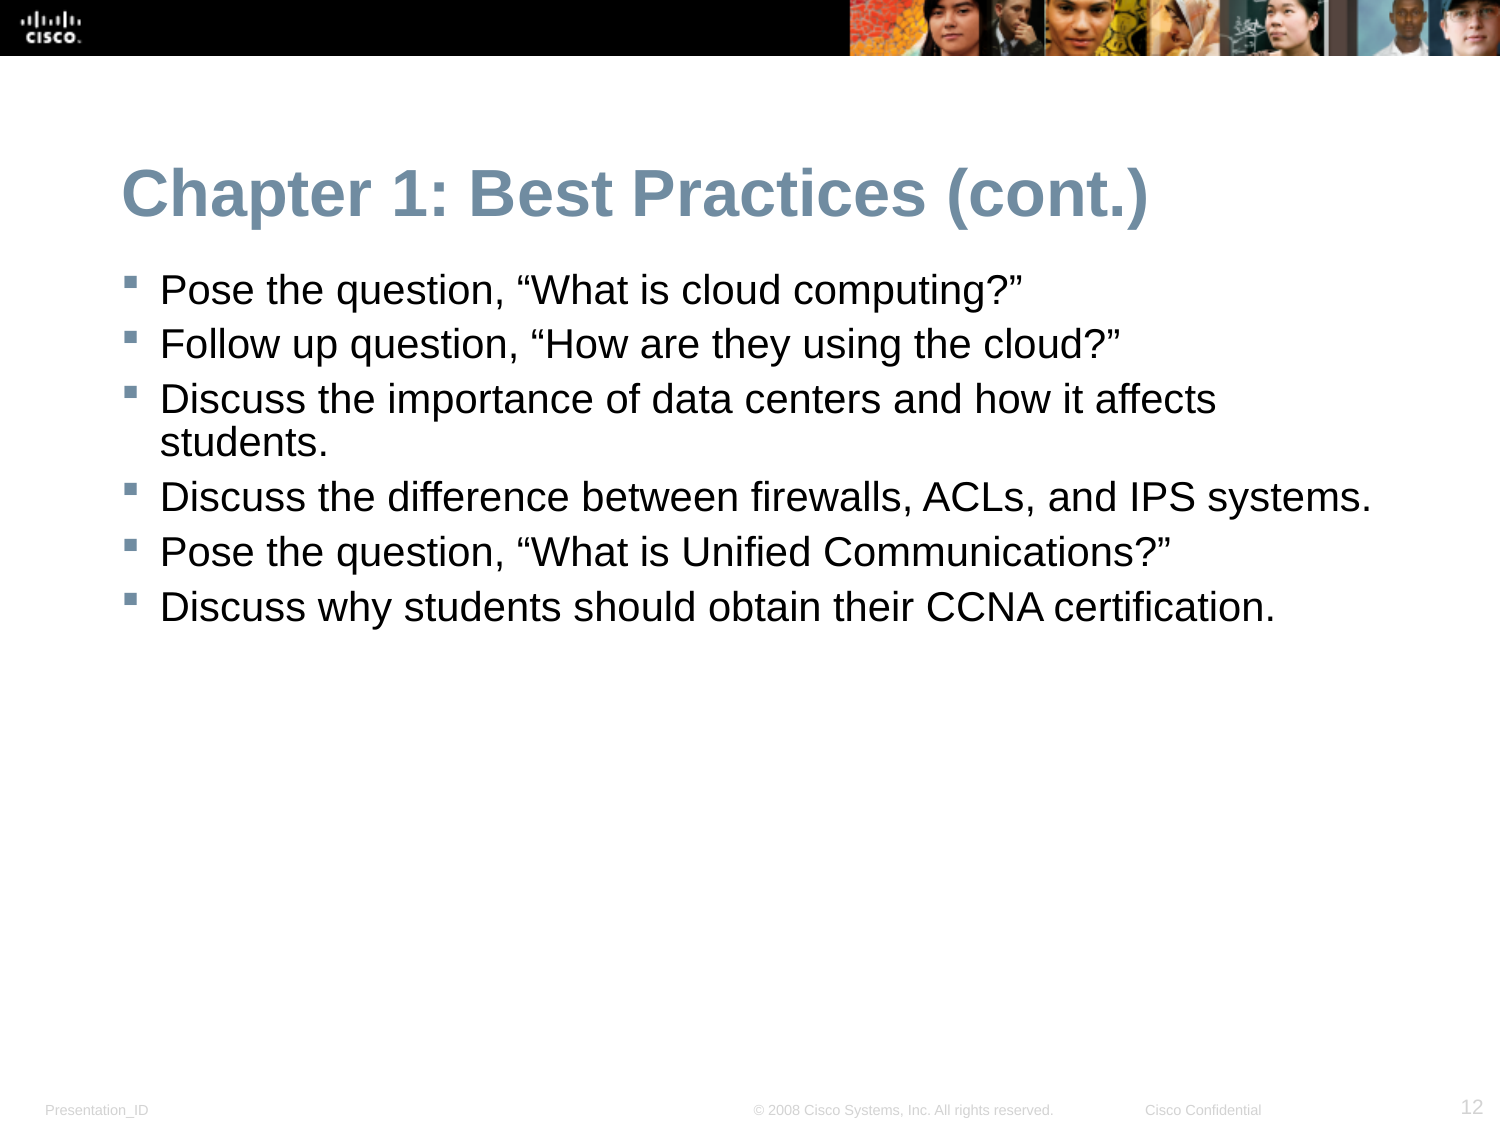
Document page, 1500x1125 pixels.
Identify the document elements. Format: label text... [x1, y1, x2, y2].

list Pose the question, “What is cloud computing?” Follow up question, “How are they using the cloud?” Discuss the importance of data centers and how it affects students. Discuss the difference between firewalls, ACLs, and IPS systems. Pose the question, “What is Unified Communications?” Discuss why students should obtain their CCNA certification. [107, 263, 1411, 1069]
text_box Chapter 1: Best Practices (cont.) [107, 99, 1444, 238]
picture [0, 0, 1500, 56]
